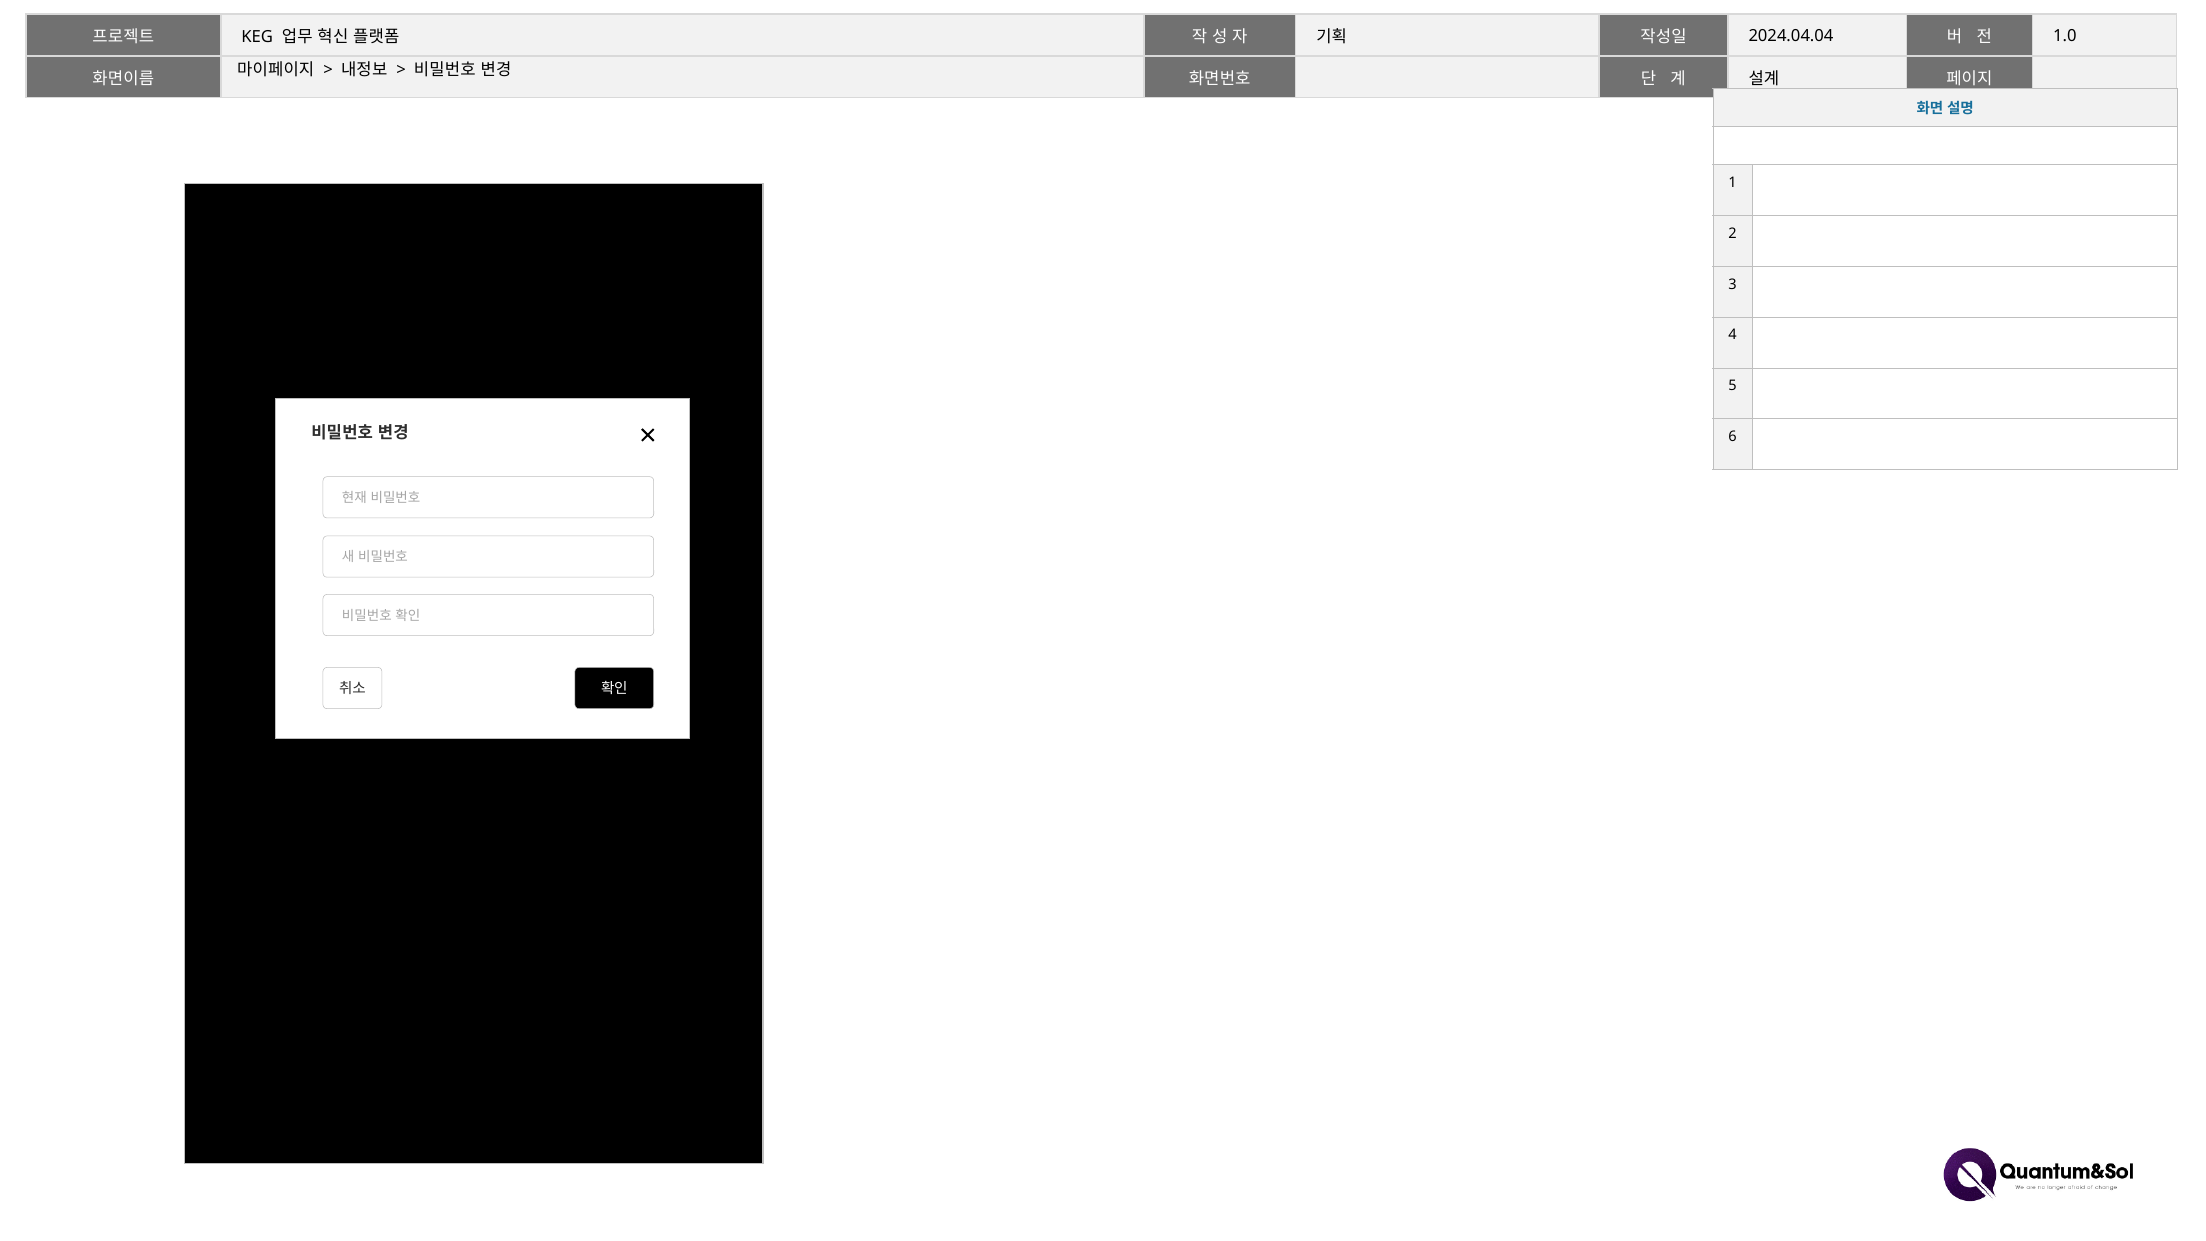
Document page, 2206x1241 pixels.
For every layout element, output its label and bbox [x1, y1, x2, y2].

table_cell [1714, 165, 1752, 215]
table_cell [1714, 216, 1752, 266]
table_cell [1753, 369, 2177, 418]
table_cell [1753, 318, 2177, 368]
picture [1941, 1146, 2137, 1202]
table_cell [1714, 369, 1752, 418]
text_box [275, 398, 690, 739]
table_cell [1753, 165, 2177, 215]
table_cell [1753, 419, 2177, 469]
title [220, 56, 799, 81]
table_cell [1714, 419, 1752, 469]
table_cell [1753, 267, 2177, 317]
table_cell [1753, 216, 2177, 266]
table_cell [1714, 318, 1752, 368]
table_header [1714, 89, 2177, 126]
table_cell [1714, 267, 1752, 317]
table_cell [1714, 127, 2177, 164]
